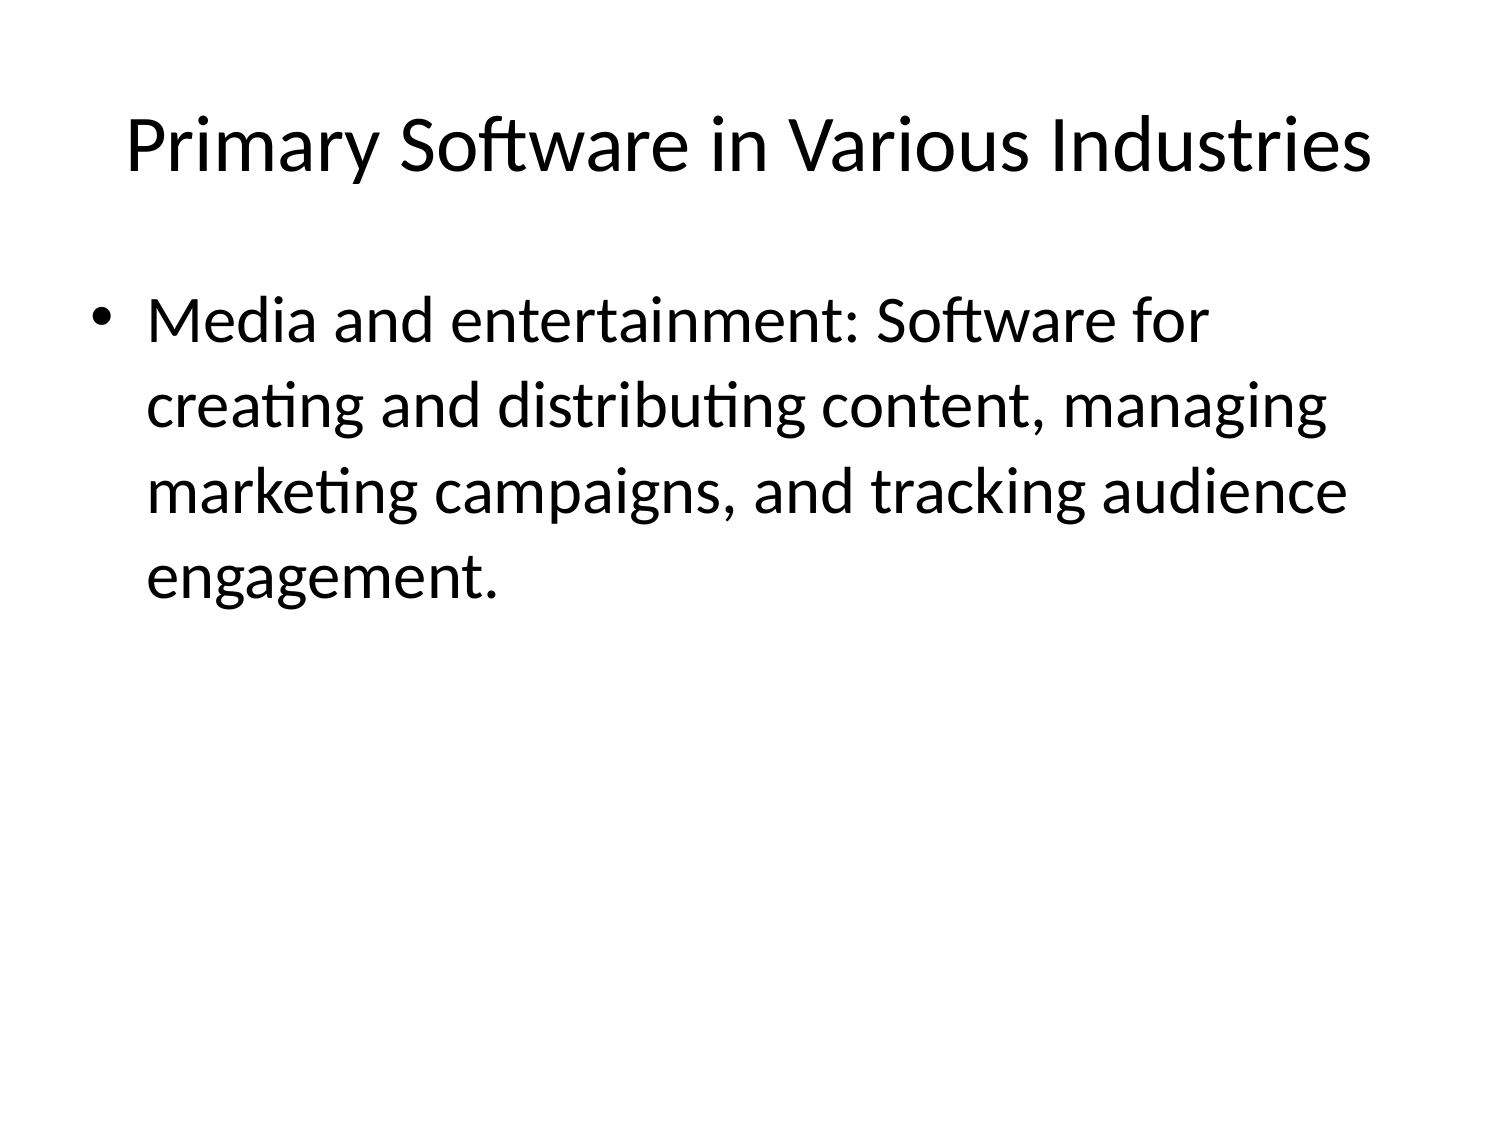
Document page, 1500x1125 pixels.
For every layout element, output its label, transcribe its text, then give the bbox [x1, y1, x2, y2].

title Primary Software in Various Industries [75, 45, 1425, 233]
list Media and entertainment: Software for creating and distributing content, managing marketing campaigns, and tracking audience engagement. [75, 262, 1425, 1005]
